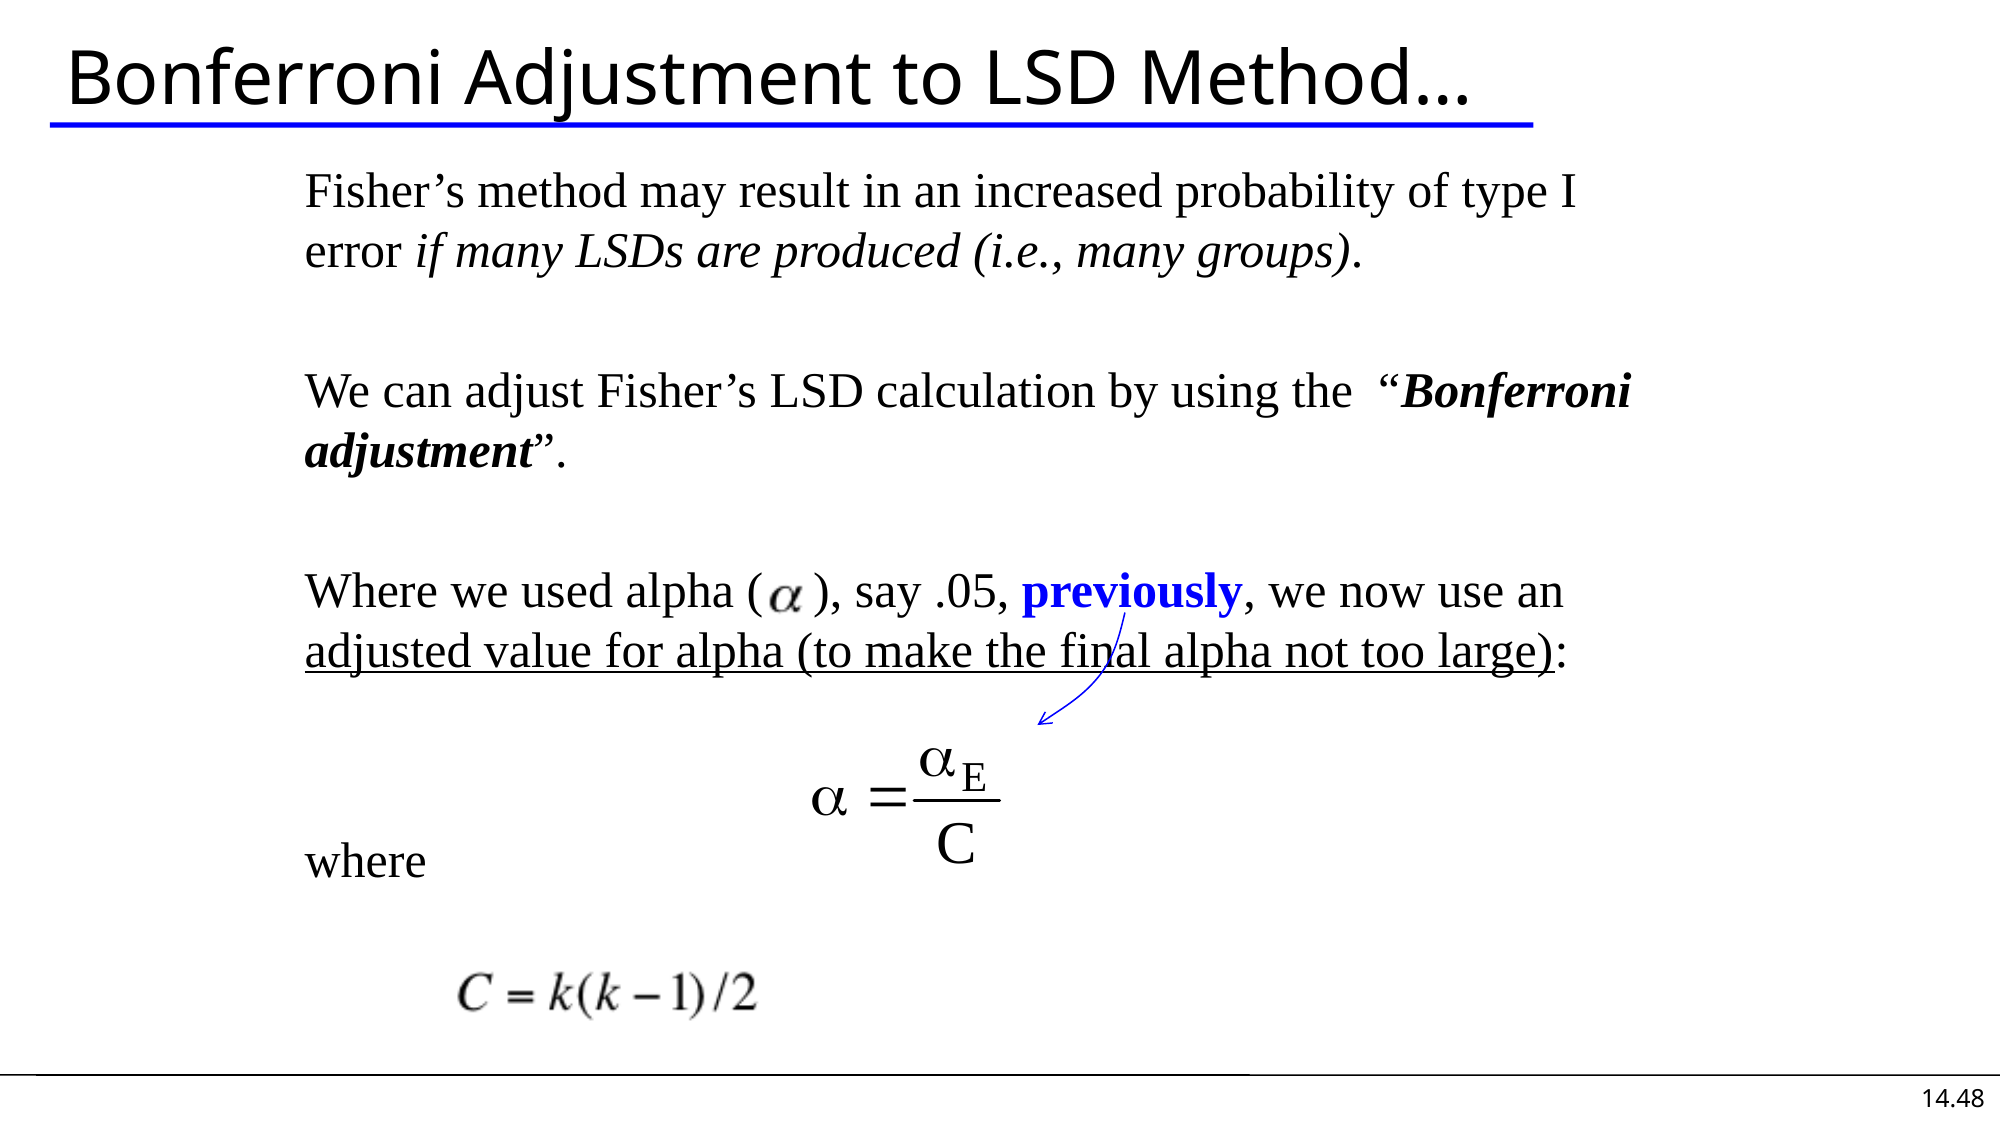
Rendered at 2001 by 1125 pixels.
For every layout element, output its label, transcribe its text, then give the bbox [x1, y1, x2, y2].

slide_number 14.48 [1583, 1074, 2000, 1125]
list Fisher’s method may result in an increased probability of type I error if many LSDs are produced (i.e., many groups). We can adjust Fisher’s LSD calculation by using the “Bonferroni adjustment”. Where we used alpha ( ), say .05, previously, we now use an adjusted value for alpha (to make the final alpha not too large): where [289, 149, 1700, 1050]
picture [449, 962, 767, 1026]
text_box [1037, 612, 1126, 726]
picture [762, 574, 809, 624]
title Bonferroni Adjustment to LSD Method… [50, 24, 1967, 125]
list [799, 712, 1013, 883]
